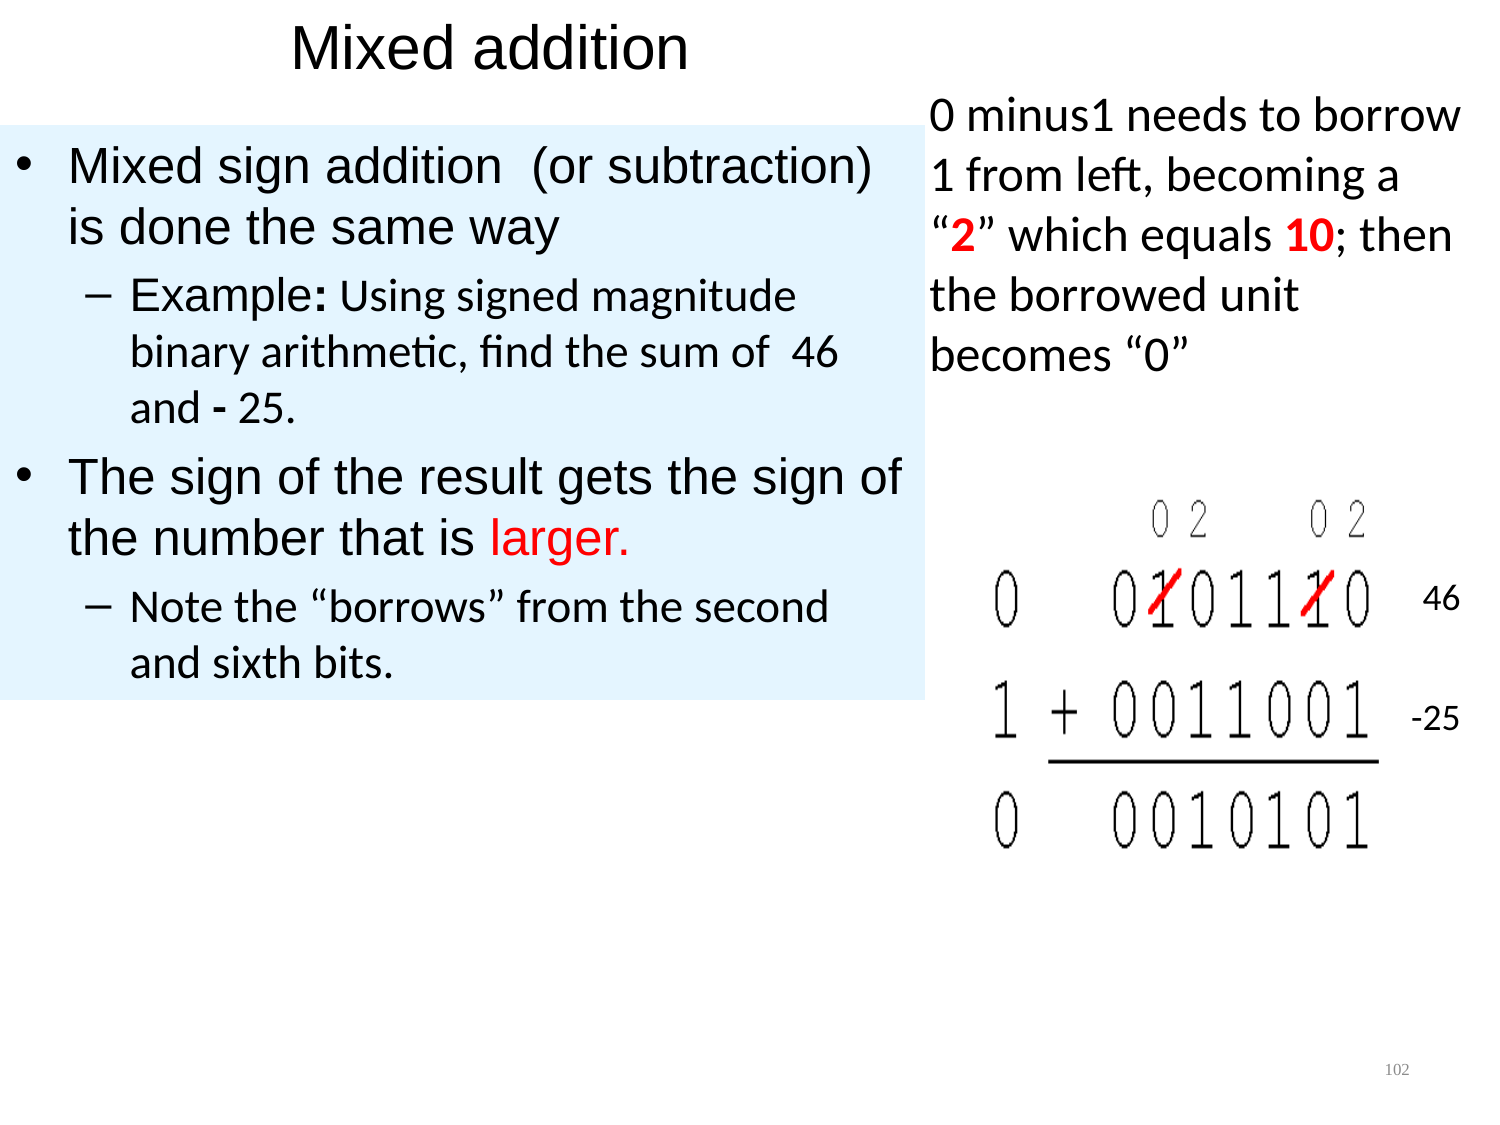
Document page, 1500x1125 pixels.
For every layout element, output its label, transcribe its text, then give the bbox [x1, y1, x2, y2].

slide_number 102 [1074, 1042, 1425, 1103]
text_box 0 minus1 needs to borrow 1 from left, becoming a “2” which equals 10; then the borrowed unit becomes “0” [914, 73, 1488, 389]
title Mixed addition [275, 0, 1500, 90]
picture [914, 389, 1488, 951]
list Mixed sign addition (or subtraction) is done the same way Example: Using signed magnitude binary arithmetic, find the sum of 46 and - 25. The sign of the result gets the sign of the number that is larger. Note the “borrows” from the second and sixth bits. [0, 125, 914, 700]
